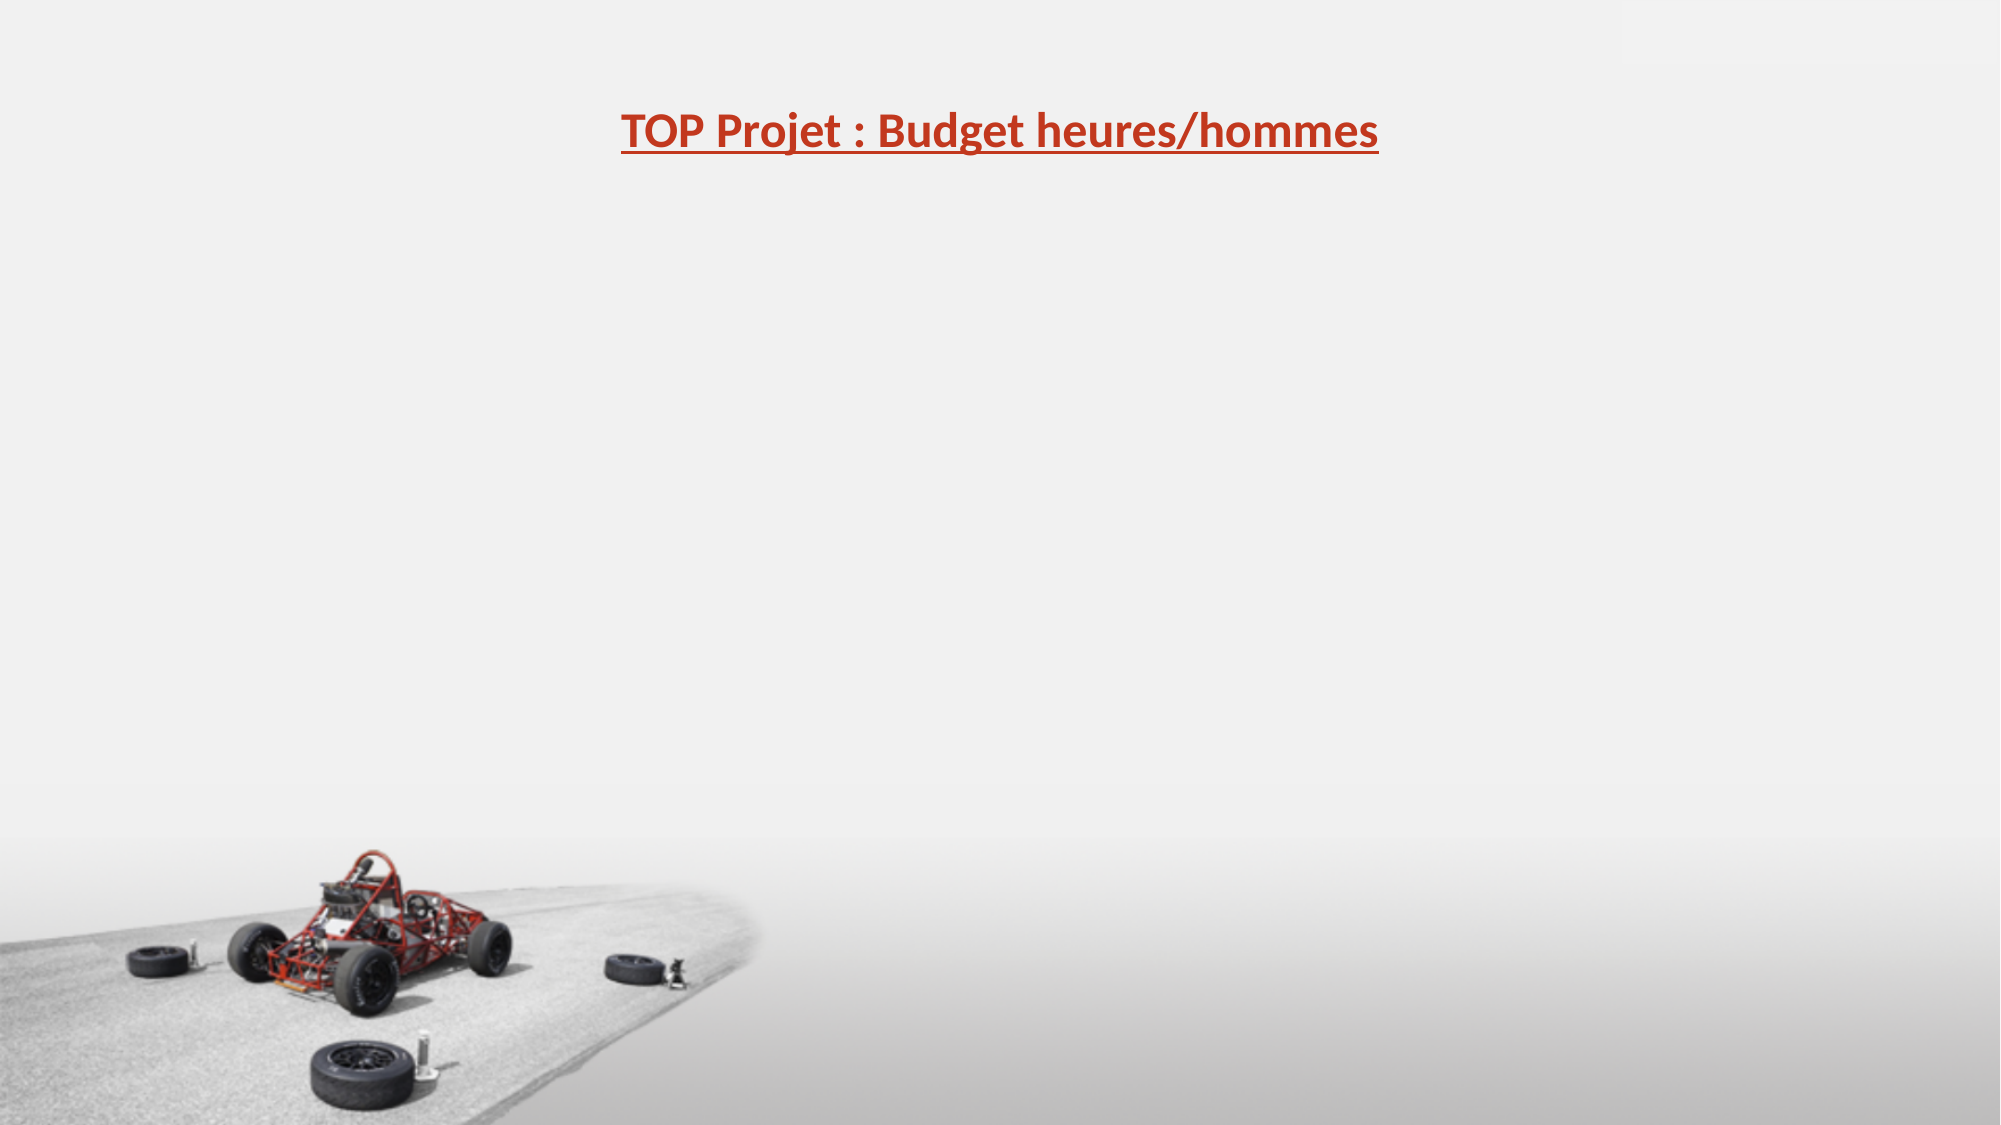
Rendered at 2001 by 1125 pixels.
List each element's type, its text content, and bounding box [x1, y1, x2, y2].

text_box TOP Projet : Budget heures/hommes [0, 89, 2000, 165]
picture [0, 0, 2001, 1125]
